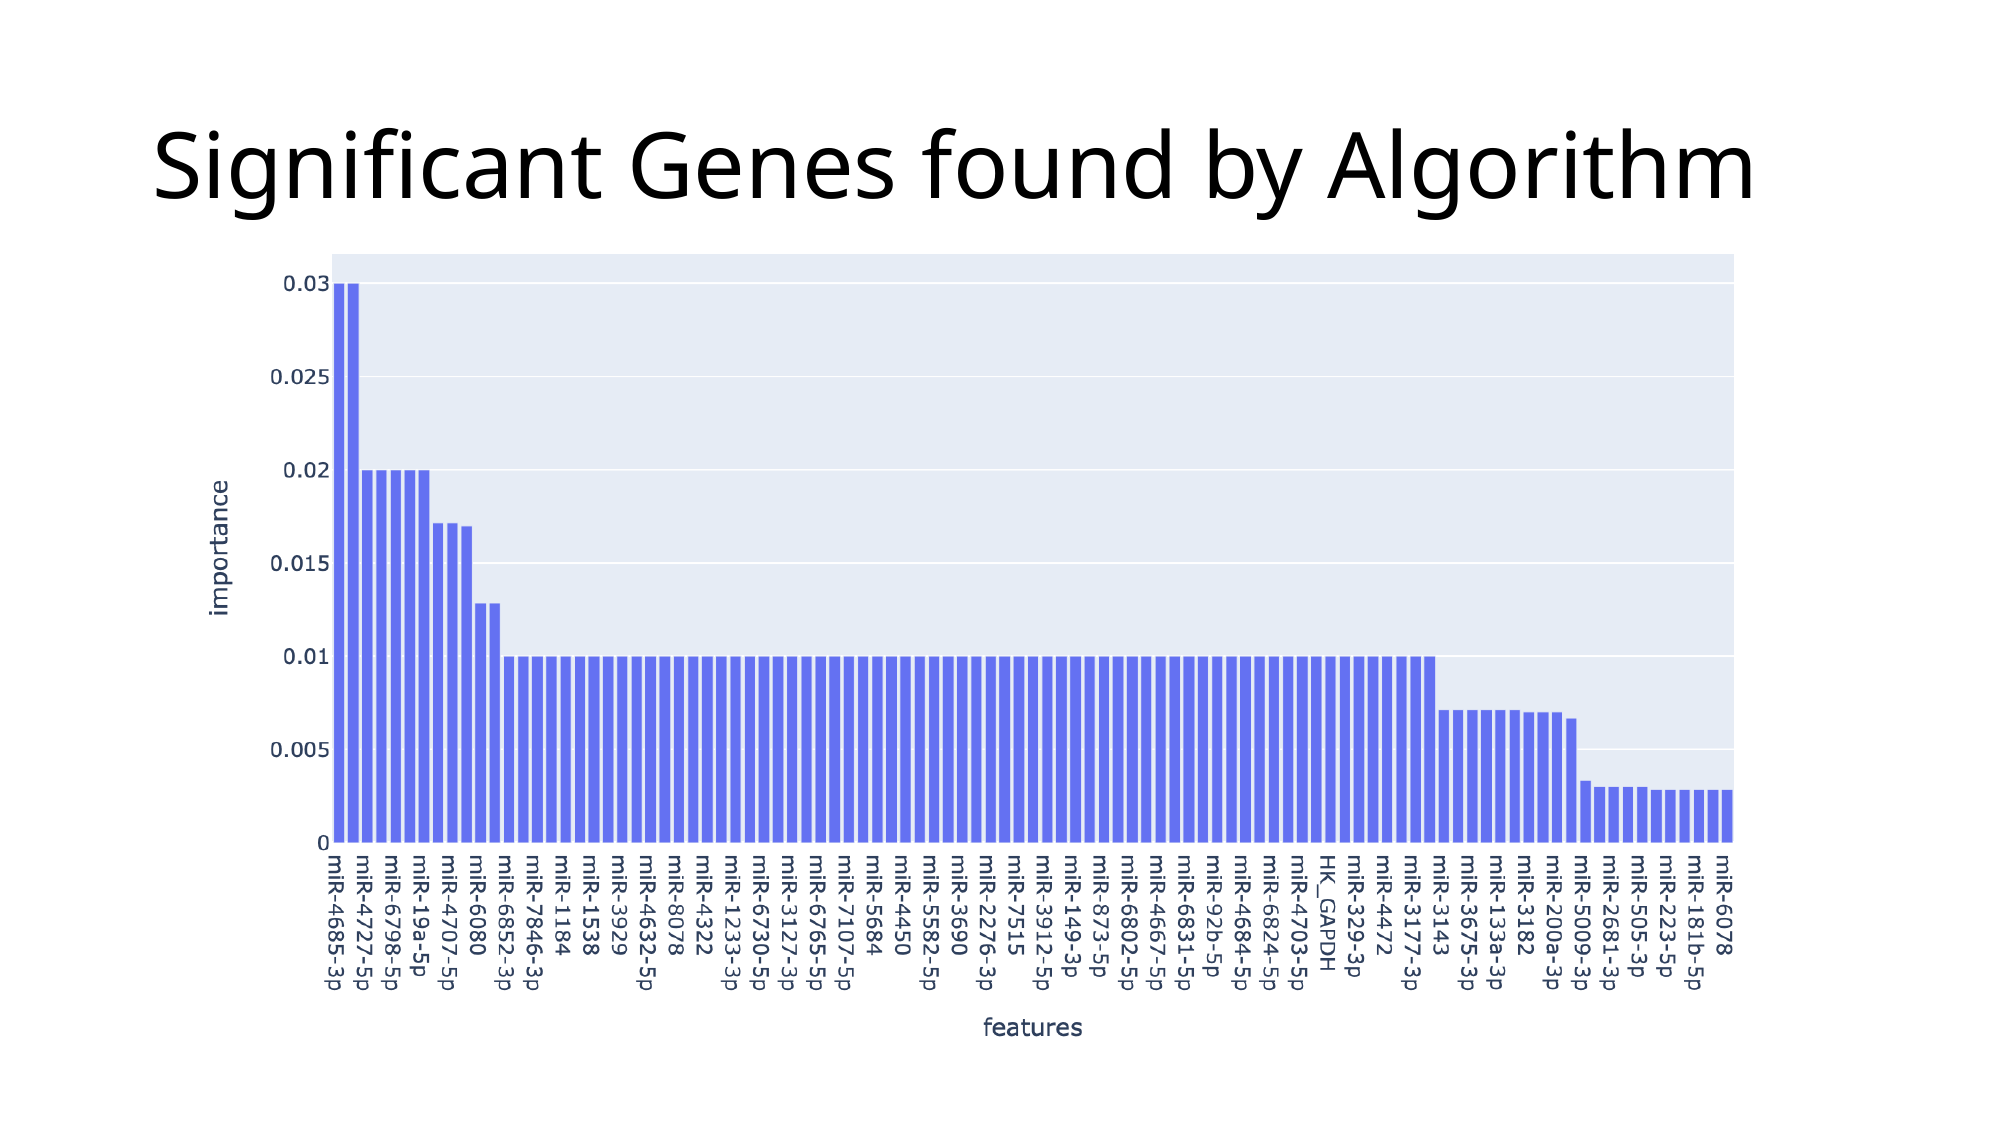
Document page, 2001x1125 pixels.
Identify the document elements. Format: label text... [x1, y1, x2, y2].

picture [202, 225, 1758, 1046]
title Significant Genes found by Algorithm [137, 59, 1863, 278]
